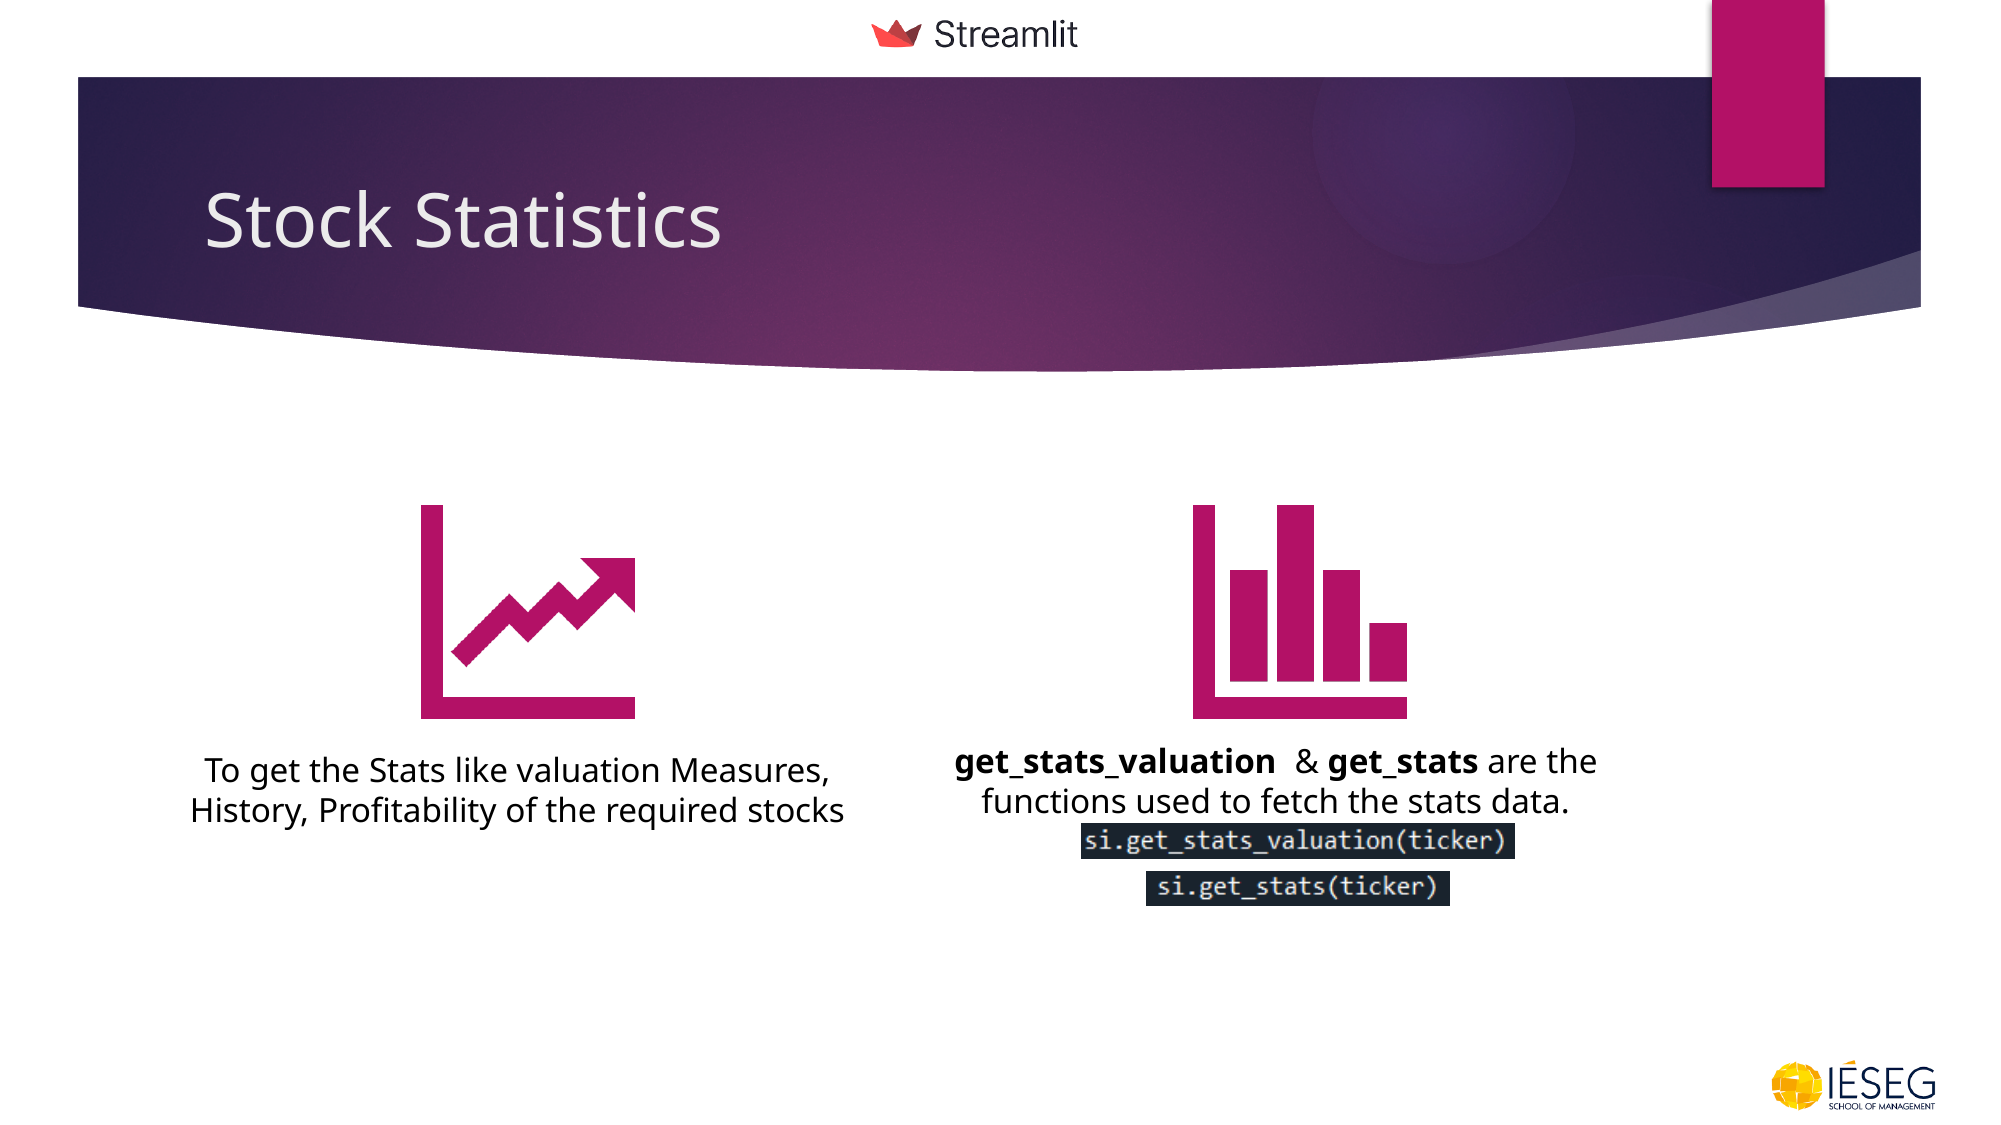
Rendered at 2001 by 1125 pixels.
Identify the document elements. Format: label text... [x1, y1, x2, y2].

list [189, 426, 1638, 988]
picture [852, 0, 1098, 68]
picture [1764, 1048, 1968, 1125]
title Stock Statistics [189, 159, 1627, 276]
picture [1081, 823, 1515, 859]
picture [1146, 871, 1451, 906]
